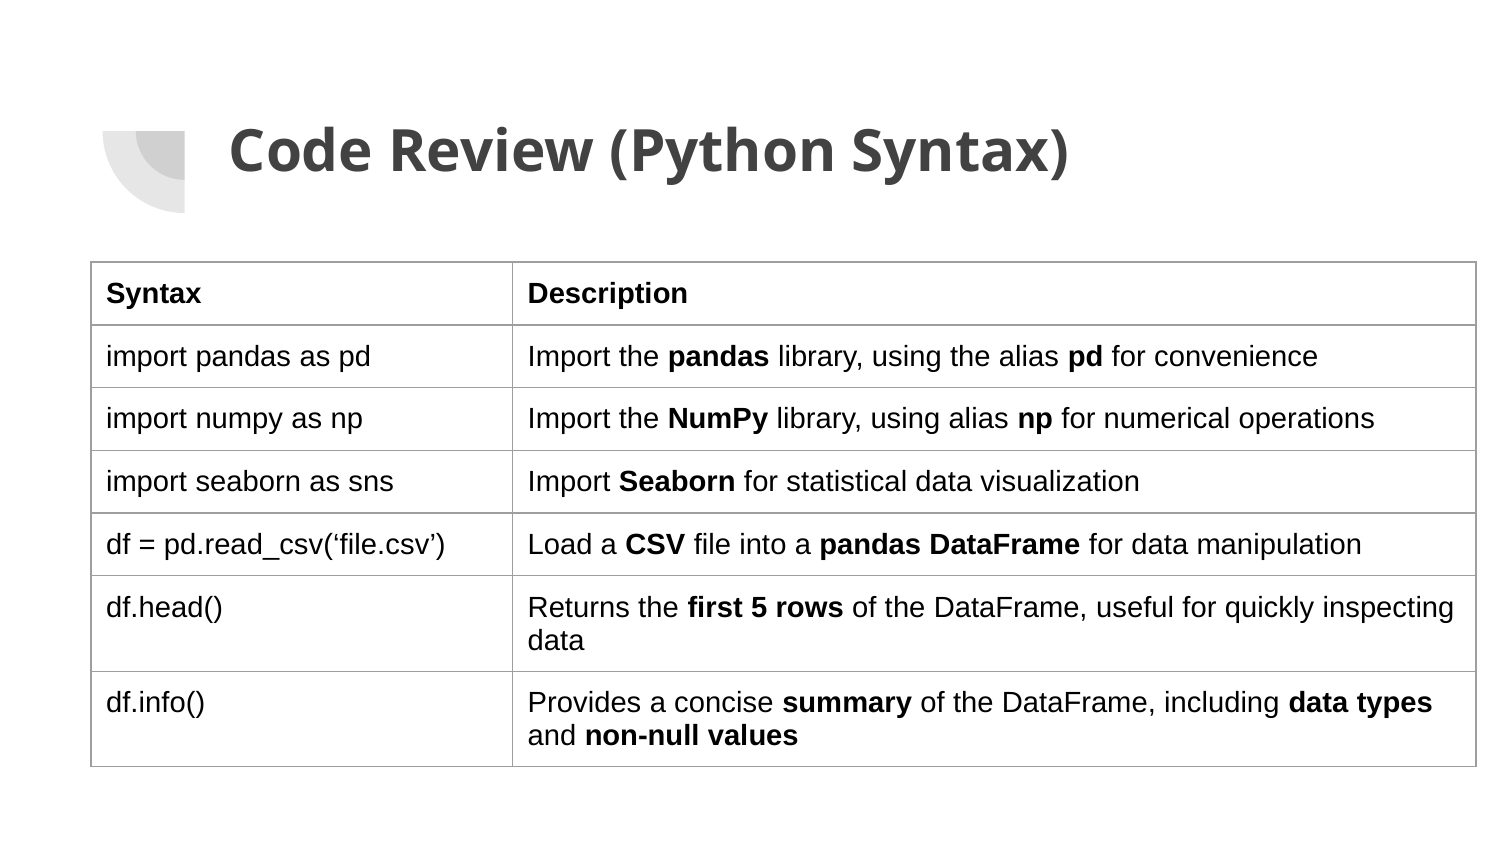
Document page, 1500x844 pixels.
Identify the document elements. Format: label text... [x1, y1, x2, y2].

table_cell Import the pandas library, using the alias pd for convenience [513, 326, 1475, 387]
table_cell import numpy as np [92, 388, 512, 450]
table_cell Returns the first 5 rows of the DataFrame, useful for quickly inspecting data [513, 576, 1475, 671]
table_cell import seaborn as sns [92, 451, 512, 512]
table_cell Import Seaborn for statistical data visualization [513, 451, 1475, 512]
table_cell df = pd.read_csv(‘file.csv’) [92, 514, 512, 575]
table_cell import pandas as pd [92, 326, 512, 387]
title Code Review (Python Syntax) [213, 98, 1368, 261]
table_cell df.head() [92, 576, 512, 671]
table_cell Import the NumPy library, using alias np for numerical operations [513, 388, 1475, 450]
table_cell Provides a concise summary of the DataFrame, including data types and non-null values [513, 672, 1475, 766]
table_header Description [513, 263, 1475, 324]
table_header Syntax [92, 263, 512, 324]
table_cell Load a CSV file into a pandas DataFrame for data manipulation [513, 514, 1475, 575]
table_cell df.info() [92, 672, 512, 766]
